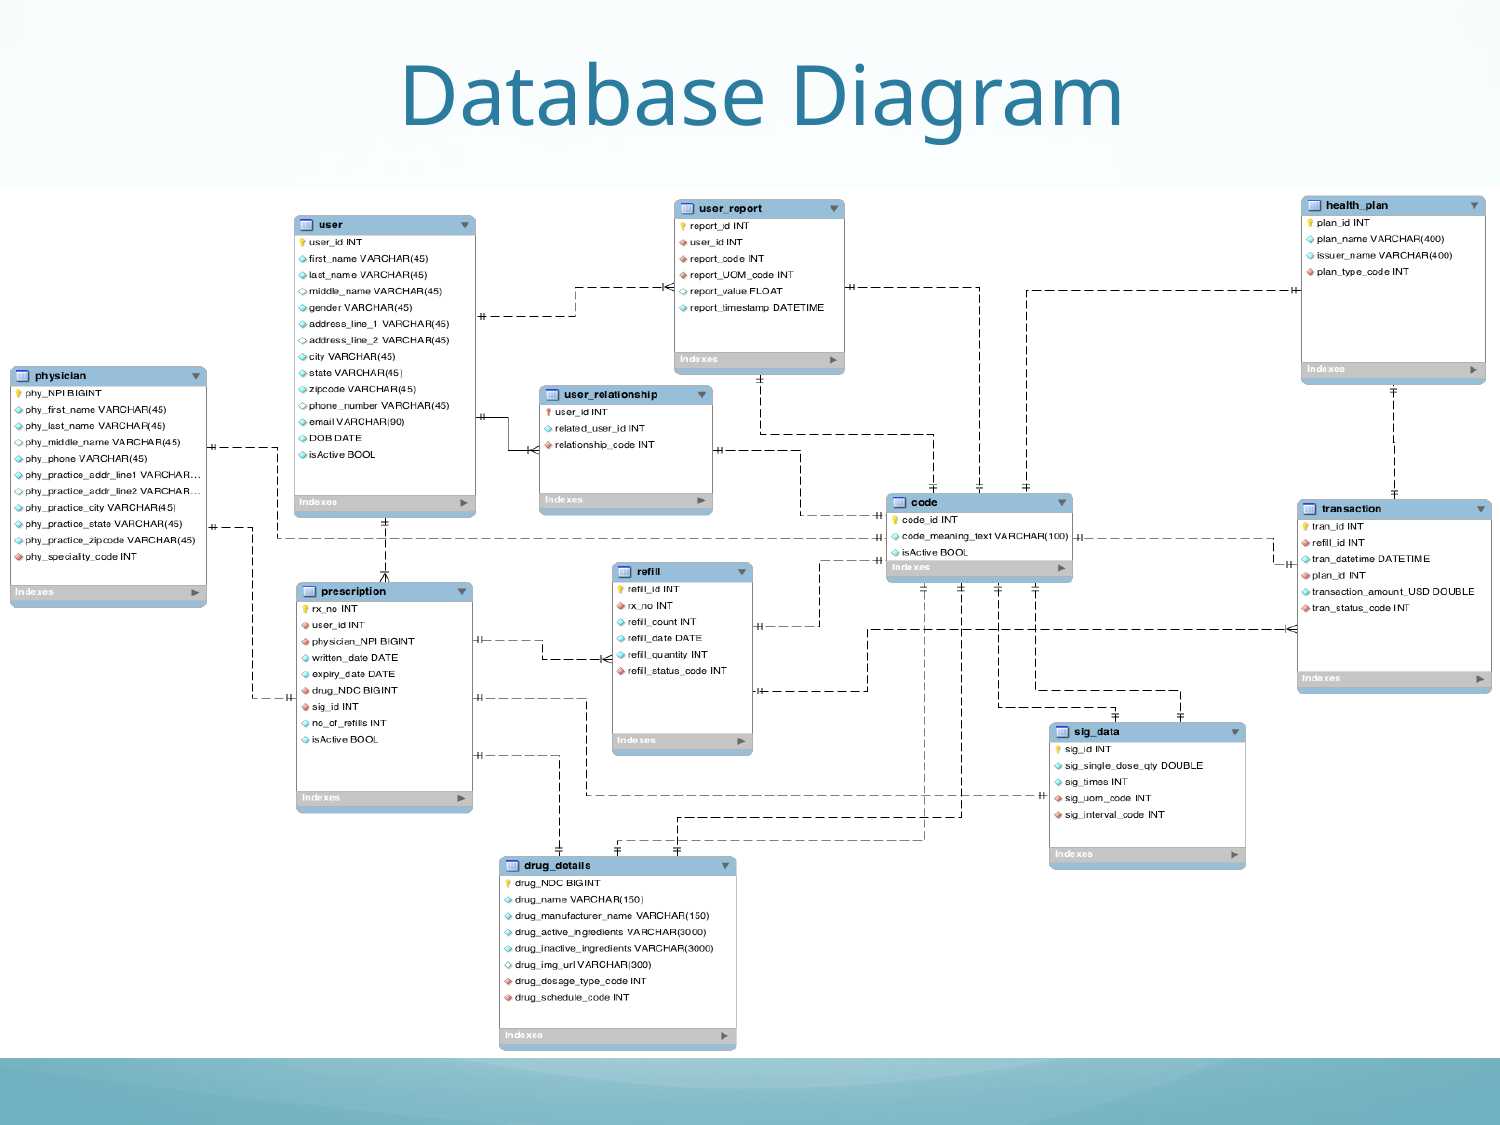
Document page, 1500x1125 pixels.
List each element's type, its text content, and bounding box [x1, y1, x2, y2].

title Database Diagram [125, 37, 1400, 150]
picture [0, 186, 1500, 1059]
